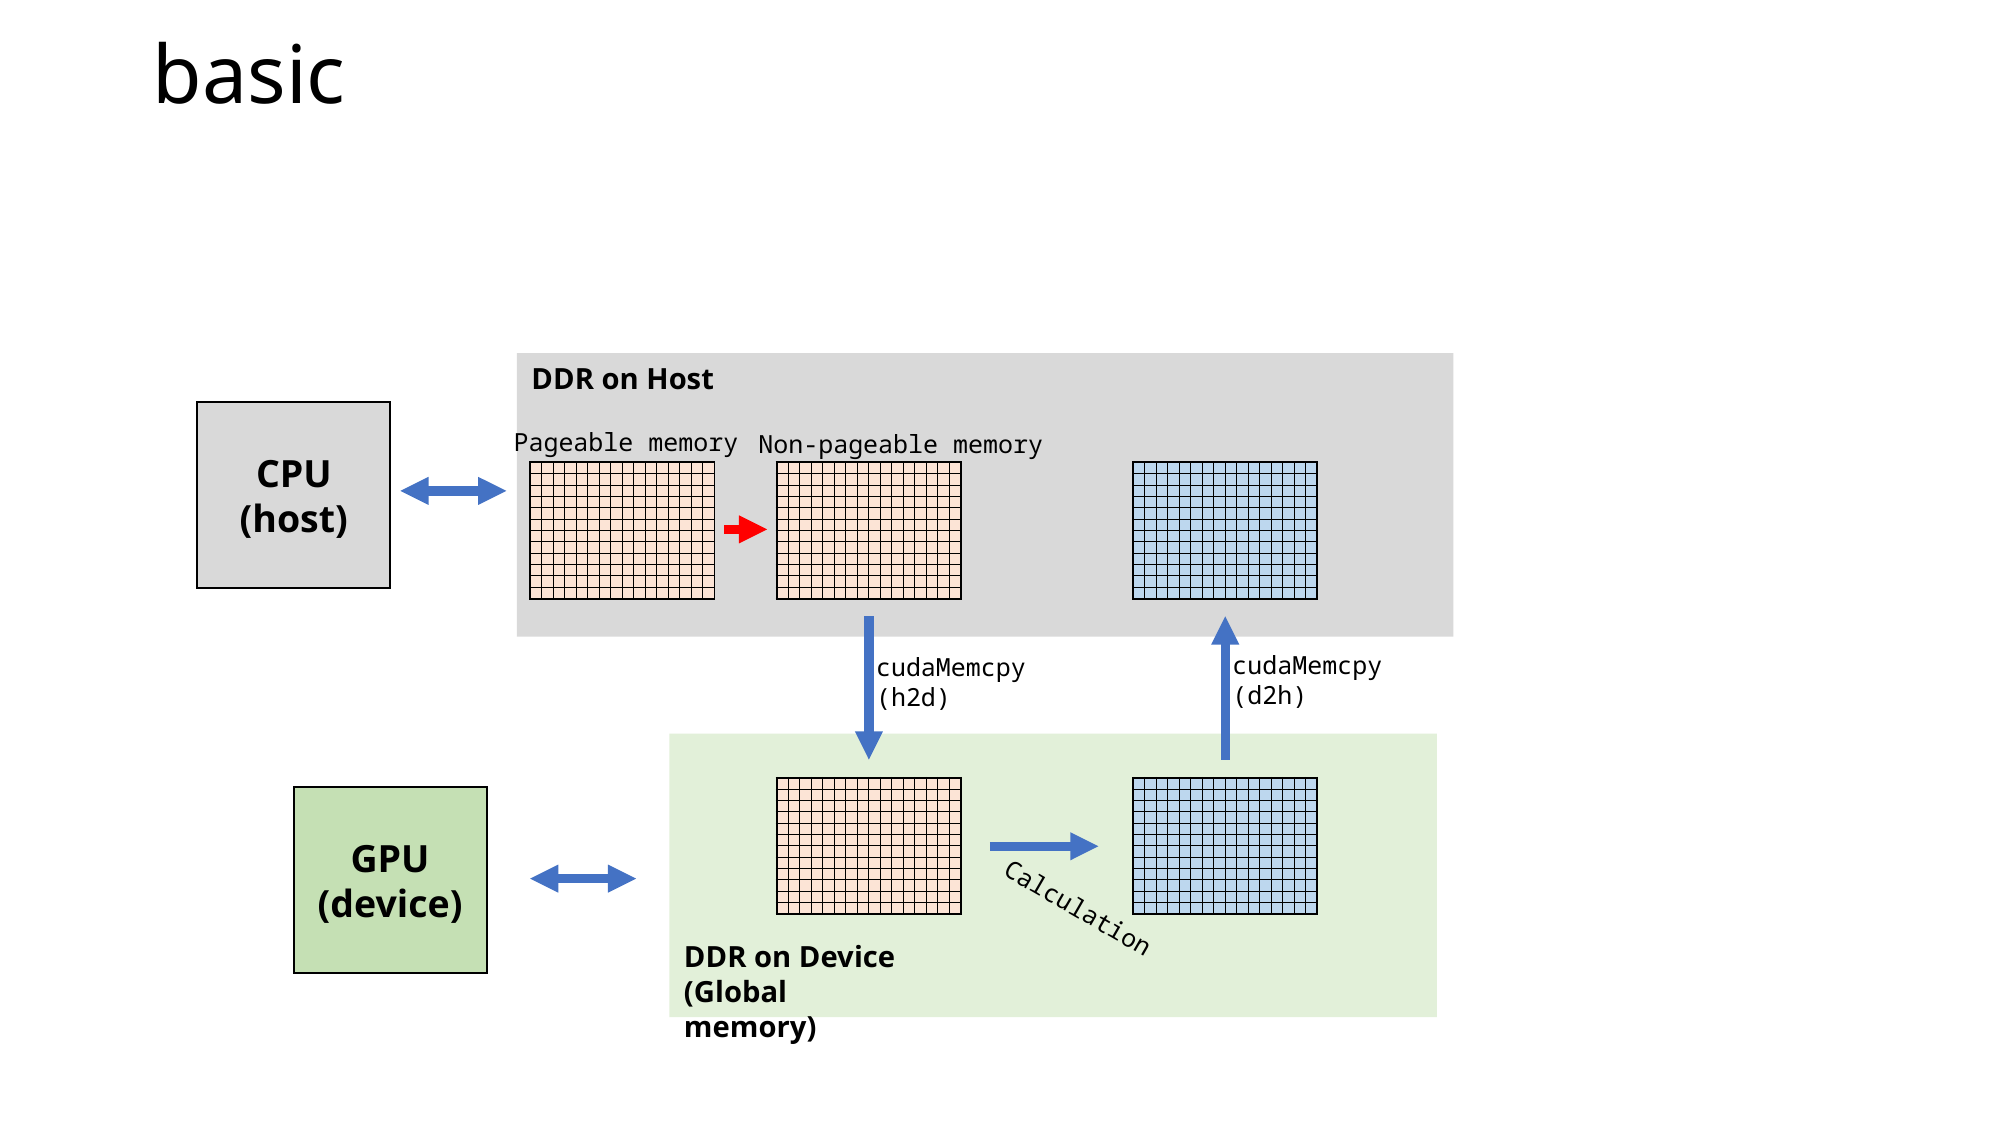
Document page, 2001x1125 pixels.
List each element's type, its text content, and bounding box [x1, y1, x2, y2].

table_cell [1134, 554, 1144, 564]
table_cell [800, 497, 811, 507]
table_cell [1180, 565, 1190, 575]
table_cell [950, 486, 960, 496]
table_cell [915, 486, 926, 496]
table_cell [1237, 497, 1248, 507]
table_cell [1214, 542, 1225, 553]
table_cell [1260, 812, 1271, 823]
table_cell [846, 892, 857, 902]
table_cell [634, 542, 645, 553]
table_cell [1134, 531, 1144, 541]
table_header [623, 465, 633, 473]
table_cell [565, 554, 576, 564]
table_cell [611, 576, 622, 587]
table_cell [1157, 903, 1167, 913]
table_cell [1168, 892, 1179, 902]
table_cell [1283, 474, 1294, 485]
table_cell [892, 801, 903, 811]
table_cell [1249, 892, 1259, 902]
table_cell [1226, 508, 1236, 519]
table_cell [1168, 801, 1179, 811]
table_cell [1295, 588, 1305, 598]
table_cell [869, 824, 880, 834]
table_cell [1145, 565, 1156, 575]
table_cell [881, 531, 891, 541]
table_cell [1214, 801, 1225, 811]
table_cell [1180, 892, 1190, 902]
table_cell [1145, 508, 1156, 519]
table_cell [1249, 565, 1259, 575]
table_cell [611, 497, 622, 507]
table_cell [600, 588, 610, 598]
table_cell [1157, 801, 1167, 811]
table_cell [692, 520, 702, 530]
table_cell [1157, 576, 1167, 587]
table_cell [1295, 858, 1305, 868]
table_cell [823, 846, 834, 857]
table_cell [823, 812, 834, 823]
table_cell [778, 554, 788, 564]
table_cell [1214, 892, 1225, 902]
table_cell [927, 531, 937, 541]
table_cell [858, 554, 868, 564]
table_cell [800, 588, 811, 598]
table_cell [800, 554, 811, 564]
table_cell [1260, 846, 1271, 857]
table_cell [1260, 576, 1271, 587]
table_cell [892, 554, 903, 564]
table_cell [858, 812, 868, 823]
table_cell [789, 497, 799, 507]
table_header [634, 465, 645, 473]
table_cell [680, 474, 691, 485]
table_cell [623, 486, 633, 496]
table_cell [789, 576, 799, 587]
table_cell [823, 801, 834, 811]
table_cell [881, 508, 891, 519]
table_header [1134, 779, 1144, 789]
table_cell [1203, 880, 1213, 891]
table_cell [812, 520, 822, 530]
table_cell [835, 497, 845, 507]
table_cell [778, 858, 788, 868]
table_cell [1134, 542, 1144, 553]
table_cell [950, 576, 960, 587]
table_cell [812, 835, 822, 845]
table_cell [915, 846, 926, 857]
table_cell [692, 576, 702, 587]
table_cell [835, 520, 845, 530]
table_cell [1145, 520, 1156, 530]
table_header [904, 466, 914, 473]
table_cell [646, 520, 656, 530]
table_cell [554, 497, 564, 507]
table_cell [915, 790, 926, 800]
table_cell [1168, 812, 1179, 823]
table_cell [1306, 576, 1316, 587]
table_cell [927, 812, 937, 823]
table_cell [600, 486, 610, 496]
table_cell [1145, 824, 1156, 834]
table_cell [950, 892, 960, 902]
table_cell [600, 565, 610, 575]
table_cell [869, 880, 880, 891]
table_cell [904, 835, 914, 845]
table_cell [789, 801, 799, 811]
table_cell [680, 588, 691, 598]
title basic [137, 25, 1863, 130]
table_cell [1134, 903, 1144, 913]
table_cell [565, 542, 576, 553]
table_cell [800, 801, 811, 811]
table_cell [1180, 858, 1190, 868]
table_header [657, 465, 668, 473]
table_cell [904, 790, 914, 800]
table_cell [881, 858, 891, 868]
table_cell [542, 588, 553, 598]
table_cell [1260, 508, 1271, 519]
table_cell [1191, 508, 1202, 519]
table_cell [938, 565, 949, 575]
table_cell [869, 858, 880, 868]
table_cell [577, 520, 587, 530]
table_cell [1272, 531, 1282, 541]
table_header [938, 466, 949, 473]
text_box DDR on Device (Global memory) [669, 931, 919, 1051]
table_cell [927, 846, 937, 857]
table_cell [1306, 486, 1316, 496]
table_cell [1145, 880, 1156, 891]
table_cell [692, 497, 702, 507]
table_cell [927, 858, 937, 868]
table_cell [542, 576, 553, 587]
table_header [1214, 779, 1225, 789]
table_cell [577, 474, 587, 485]
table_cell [692, 588, 702, 598]
table_cell [1134, 869, 1144, 879]
table_cell [1203, 542, 1213, 553]
table_cell [1214, 554, 1225, 564]
table_cell [800, 576, 811, 587]
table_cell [634, 565, 645, 575]
table_cell [1203, 869, 1213, 879]
table_header [950, 779, 960, 789]
table_header [892, 466, 903, 473]
text_box Calculation [983, 847, 1174, 975]
table_cell [531, 486, 541, 496]
table_cell [669, 497, 679, 507]
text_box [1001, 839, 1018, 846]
table_cell [846, 576, 857, 587]
table_cell [938, 542, 949, 553]
table_cell [1214, 846, 1225, 857]
table_cell [1214, 824, 1225, 834]
table_cell [1306, 474, 1316, 485]
table_cell [858, 892, 868, 902]
table_cell [812, 858, 822, 868]
table_cell [812, 880, 822, 891]
table_cell [657, 520, 668, 530]
table_header [881, 779, 891, 789]
table_cell [1203, 824, 1213, 834]
table_cell [915, 542, 926, 553]
table_cell [858, 824, 868, 834]
table_cell [881, 474, 891, 485]
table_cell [646, 588, 656, 598]
table_cell [778, 497, 788, 507]
table_cell [846, 812, 857, 823]
table_cell [1180, 576, 1190, 587]
table_header [1237, 463, 1248, 473]
table_cell [778, 542, 788, 553]
table_cell [789, 474, 799, 485]
table_cell [1237, 542, 1248, 553]
table_cell [823, 892, 834, 902]
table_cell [577, 588, 587, 598]
table_cell [1134, 824, 1144, 834]
table_header [1168, 463, 1179, 473]
table_cell [927, 508, 937, 519]
table_cell [927, 835, 937, 845]
table_cell [915, 892, 926, 902]
table_cell [823, 474, 834, 485]
table_header [789, 466, 799, 473]
table_cell [588, 531, 599, 541]
table_header [1283, 463, 1294, 473]
table_cell [1180, 497, 1190, 507]
table_cell [927, 801, 937, 811]
table_cell [789, 824, 799, 834]
table_cell [927, 588, 937, 598]
table_header [669, 465, 679, 473]
table_cell [938, 576, 949, 587]
table_cell [565, 508, 576, 519]
table_header [927, 466, 937, 473]
table_cell [950, 801, 960, 811]
table_cell [835, 869, 845, 879]
table_cell [1237, 486, 1248, 496]
table_cell [1214, 880, 1225, 891]
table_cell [669, 588, 679, 598]
table_cell [611, 474, 622, 485]
table_cell [881, 497, 891, 507]
table_cell [531, 497, 541, 507]
table_cell [950, 531, 960, 541]
table_cell [1306, 801, 1316, 811]
table_cell [1203, 892, 1213, 902]
table_cell [1260, 869, 1271, 879]
table_cell [835, 835, 845, 845]
table_cell [892, 508, 903, 519]
table_cell [1145, 474, 1156, 485]
table_cell [600, 474, 610, 485]
table_header [1272, 779, 1282, 789]
table_cell [938, 869, 949, 879]
table_cell [778, 869, 788, 879]
table_cell [869, 554, 880, 564]
table_cell [1226, 565, 1236, 575]
table_cell [1237, 588, 1248, 598]
text_box [516, 352, 1454, 638]
table_cell [1295, 880, 1305, 891]
table_cell [812, 824, 822, 834]
table_cell [1226, 497, 1236, 507]
table_cell [904, 508, 914, 519]
table_cell [1134, 486, 1144, 496]
table_cell [869, 801, 880, 811]
table_cell [703, 474, 714, 485]
table_cell [800, 508, 811, 519]
table_cell [1214, 858, 1225, 868]
table_cell [950, 474, 960, 485]
table_cell [1180, 812, 1190, 823]
table_cell [1295, 903, 1305, 913]
table_cell [800, 812, 811, 823]
table_cell [1260, 531, 1271, 541]
table_cell [778, 824, 788, 834]
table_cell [669, 576, 679, 587]
table_cell [915, 880, 926, 891]
table_cell [881, 576, 891, 587]
table_cell [680, 486, 691, 496]
table_header [1226, 463, 1236, 473]
table_header [1180, 779, 1190, 789]
table_cell [858, 835, 868, 845]
table_cell [1134, 858, 1144, 868]
table_cell [869, 846, 880, 857]
table_cell [600, 520, 610, 530]
table_cell [1134, 474, 1144, 485]
table_cell [950, 812, 960, 823]
table_cell [869, 486, 880, 496]
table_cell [623, 576, 633, 587]
table_cell [1145, 858, 1156, 868]
table_cell [1295, 520, 1305, 530]
table_header [823, 779, 834, 789]
table_cell [1157, 892, 1167, 902]
table_cell [1260, 880, 1271, 891]
table_cell [1191, 824, 1202, 834]
table_header [531, 465, 541, 473]
table_cell [1157, 486, 1167, 496]
table_header [915, 779, 926, 789]
table_cell [800, 892, 811, 902]
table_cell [623, 542, 633, 553]
table_cell [565, 497, 576, 507]
table_cell [1272, 542, 1282, 553]
table_cell [588, 520, 599, 530]
table_cell [915, 520, 926, 530]
table_cell [1295, 554, 1305, 564]
table_cell [858, 474, 868, 485]
table_cell [669, 474, 679, 485]
table_header [846, 466, 857, 473]
table_cell [1226, 801, 1236, 811]
table_cell [1134, 588, 1144, 598]
table_cell [623, 497, 633, 507]
table_cell [1134, 520, 1144, 530]
table_cell [869, 903, 880, 913]
table_cell [600, 497, 610, 507]
table_cell [1306, 892, 1316, 902]
table_cell [1168, 531, 1179, 541]
table_cell [1295, 801, 1305, 811]
table_cell [1295, 812, 1305, 823]
table_cell [904, 903, 914, 913]
table_header [835, 466, 845, 473]
table_header [869, 779, 880, 789]
table_cell [938, 880, 949, 891]
table_cell [692, 474, 702, 485]
table_cell [789, 588, 799, 598]
table_header [1306, 463, 1316, 473]
table_cell [846, 903, 857, 913]
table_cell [634, 554, 645, 564]
table_cell [1157, 531, 1167, 541]
table_cell [938, 812, 949, 823]
table_cell [1260, 497, 1271, 507]
table_header [1283, 779, 1294, 789]
table_cell [1180, 846, 1190, 857]
table_header [778, 779, 788, 789]
table_cell [835, 801, 845, 811]
table_cell [915, 835, 926, 845]
table_cell [1249, 497, 1259, 507]
table_cell [1157, 554, 1167, 564]
table_cell [1203, 858, 1213, 868]
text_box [498, 419, 1059, 466]
table_cell [1295, 824, 1305, 834]
table_cell [1168, 576, 1179, 587]
table_cell [1134, 790, 1144, 800]
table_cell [554, 588, 564, 598]
table_cell [1203, 588, 1213, 598]
table_header [1260, 779, 1271, 789]
table_cell [1134, 812, 1144, 823]
table_cell [915, 824, 926, 834]
table_cell [1295, 497, 1305, 507]
table_cell [938, 508, 949, 519]
table_cell [1295, 508, 1305, 519]
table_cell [577, 554, 587, 564]
table_cell [1260, 554, 1271, 564]
table_cell [1226, 790, 1236, 800]
table_cell [927, 869, 937, 879]
table_cell [823, 565, 834, 575]
table_cell [542, 531, 553, 541]
table_cell [1249, 474, 1259, 485]
table_cell [1249, 903, 1259, 913]
table_cell [1226, 542, 1236, 553]
table_cell [1272, 801, 1282, 811]
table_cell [588, 588, 599, 598]
table_cell [577, 497, 587, 507]
table_cell [1191, 812, 1202, 823]
table_cell [1283, 790, 1294, 800]
table_cell [1191, 576, 1202, 587]
table_cell [1237, 880, 1248, 891]
table_cell [669, 531, 679, 541]
table_cell [1272, 858, 1282, 868]
table_cell [1226, 846, 1236, 857]
table_cell [950, 869, 960, 879]
table_cell [1237, 835, 1248, 845]
table_cell [904, 892, 914, 902]
table_cell [1295, 869, 1305, 879]
table_cell [904, 801, 914, 811]
table_cell [1157, 542, 1167, 553]
table_cell [812, 542, 822, 553]
table_cell [1306, 508, 1316, 519]
table_cell [892, 497, 903, 507]
table_cell [904, 531, 914, 541]
table_cell [823, 508, 834, 519]
table_cell [800, 858, 811, 868]
table_cell [938, 835, 949, 845]
table_cell [1168, 554, 1179, 564]
table_cell [915, 869, 926, 879]
table_cell [938, 474, 949, 485]
table_cell [611, 486, 622, 496]
table_cell [904, 846, 914, 857]
table_cell [823, 542, 834, 553]
table_cell [1191, 588, 1202, 598]
table_cell [835, 474, 845, 485]
table_cell [823, 880, 834, 891]
table_header [1295, 463, 1305, 473]
table_cell [823, 835, 834, 845]
table_cell [812, 497, 822, 507]
table_cell [858, 790, 868, 800]
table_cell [611, 588, 622, 598]
table_cell [1283, 846, 1294, 857]
table_header [692, 465, 702, 473]
table_cell [1191, 486, 1202, 496]
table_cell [703, 576, 714, 587]
table_cell [1283, 576, 1294, 587]
table_cell [1145, 554, 1156, 564]
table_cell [646, 565, 656, 575]
table_header [542, 465, 553, 473]
table_cell [927, 542, 937, 553]
table_cell [1272, 474, 1282, 485]
table_cell [1237, 554, 1248, 564]
table_cell [531, 542, 541, 553]
table_cell [1180, 474, 1190, 485]
table_cell [1214, 790, 1225, 800]
table_cell [915, 812, 926, 823]
table_cell [869, 790, 880, 800]
table_cell [1249, 880, 1259, 891]
table_cell [1295, 892, 1305, 902]
table_cell [869, 576, 880, 587]
table_cell [881, 835, 891, 845]
table_cell [1283, 508, 1294, 519]
table_cell [1191, 542, 1202, 553]
table_cell [881, 486, 891, 496]
table_cell [800, 903, 811, 913]
table_cell [1306, 588, 1316, 598]
table_cell [778, 892, 788, 902]
table_cell [904, 565, 914, 575]
table_cell [634, 531, 645, 541]
table_cell [789, 846, 799, 857]
table_cell [846, 554, 857, 564]
table_cell [1203, 576, 1213, 587]
text_box cudaMemcpy (h2d) [861, 644, 868, 719]
table_cell [1214, 497, 1225, 507]
table_cell [1249, 576, 1259, 587]
table_cell [892, 869, 903, 879]
table_header [869, 466, 880, 473]
table_cell [1283, 542, 1294, 553]
table_header [846, 779, 857, 789]
table_cell [778, 508, 788, 519]
table_cell [634, 520, 645, 530]
table_header [812, 466, 822, 473]
table_cell [1134, 835, 1144, 845]
table_cell [623, 508, 633, 519]
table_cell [588, 576, 599, 587]
table_cell [1145, 486, 1156, 496]
table_cell [846, 542, 857, 553]
table_cell [927, 824, 937, 834]
table_cell [1295, 565, 1305, 575]
table_cell [789, 812, 799, 823]
table_cell [1168, 835, 1179, 845]
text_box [293, 786, 488, 974]
table_cell [1134, 846, 1144, 857]
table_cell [611, 565, 622, 575]
table_cell [800, 531, 811, 541]
table_cell [1168, 497, 1179, 507]
table_cell [1306, 542, 1316, 553]
table_cell [846, 846, 857, 857]
table_cell [1249, 508, 1259, 519]
table_cell [1134, 801, 1144, 811]
table_cell [800, 824, 811, 834]
table_cell [835, 542, 845, 553]
table_cell [778, 835, 788, 845]
table_cell [881, 520, 891, 530]
table_cell [1283, 565, 1294, 575]
table_cell [812, 869, 822, 879]
table_cell [1157, 812, 1167, 823]
text_box cudaMemcpy (h2d) [869, 644, 1041, 719]
table_cell [904, 542, 914, 553]
table_cell [1260, 858, 1271, 868]
table_cell [904, 486, 914, 496]
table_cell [554, 554, 564, 564]
table_cell [1272, 508, 1282, 519]
table_cell [869, 812, 880, 823]
table_cell [812, 554, 822, 564]
table_cell [1306, 554, 1316, 564]
table_header [904, 779, 914, 789]
table_cell [669, 508, 679, 519]
table_header [915, 466, 926, 473]
table_cell [1306, 846, 1316, 857]
table_cell [1134, 497, 1144, 507]
table_cell [823, 790, 834, 800]
table_cell [869, 588, 880, 598]
table_cell [823, 531, 834, 541]
table_cell [1306, 869, 1316, 879]
table_cell [657, 508, 668, 519]
table_header [1272, 463, 1282, 473]
table_cell [869, 565, 880, 575]
table_cell [823, 576, 834, 587]
table_cell [1306, 880, 1316, 891]
table_cell [1249, 824, 1259, 834]
table_cell [1191, 565, 1202, 575]
table_cell [565, 474, 576, 485]
table_header [1237, 779, 1248, 789]
table_cell [904, 869, 914, 879]
table_cell [1157, 824, 1167, 834]
table_cell [881, 880, 891, 891]
table_cell [858, 520, 868, 530]
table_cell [565, 576, 576, 587]
table_cell [1237, 565, 1248, 575]
table_cell [1180, 486, 1190, 496]
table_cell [669, 554, 679, 564]
table_cell [1203, 531, 1213, 541]
table_cell [1283, 869, 1294, 879]
table_cell [1168, 869, 1179, 879]
table_cell [858, 576, 868, 587]
table_cell [1249, 835, 1259, 845]
table_cell [1214, 486, 1225, 496]
table_cell [1260, 588, 1271, 598]
table_cell [778, 531, 788, 541]
table_cell [846, 508, 857, 519]
table_cell [1157, 588, 1167, 598]
table_cell [846, 531, 857, 541]
table_cell [1203, 846, 1213, 857]
table_cell [1191, 903, 1202, 913]
table_cell [938, 824, 949, 834]
table_cell [835, 880, 845, 891]
table_cell [623, 520, 633, 530]
table_cell [1191, 531, 1202, 541]
table_cell [1249, 531, 1259, 541]
table_cell [950, 790, 960, 800]
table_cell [657, 576, 668, 587]
table_cell [1283, 858, 1294, 868]
table_cell [703, 531, 714, 541]
table_cell [950, 835, 960, 845]
table_cell [1191, 880, 1202, 891]
table_cell [1295, 531, 1305, 541]
table_cell [1168, 790, 1179, 800]
table_cell [892, 892, 903, 902]
table_cell [881, 588, 891, 598]
table_cell [835, 812, 845, 823]
table_cell [789, 508, 799, 519]
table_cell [692, 565, 702, 575]
table_cell [646, 486, 656, 496]
table_cell [531, 508, 541, 519]
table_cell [600, 576, 610, 587]
table_cell [927, 790, 937, 800]
table_cell [1203, 801, 1213, 811]
table_cell [869, 835, 880, 845]
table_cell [703, 554, 714, 564]
table_header [789, 779, 799, 789]
table_cell [938, 903, 949, 913]
table_cell [542, 486, 553, 496]
table_cell [778, 903, 788, 913]
table_cell [881, 892, 891, 902]
table_cell [904, 824, 914, 834]
table_cell [1157, 474, 1167, 485]
table_cell [1214, 869, 1225, 879]
table_cell [789, 531, 799, 541]
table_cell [669, 542, 679, 553]
table_cell [1272, 903, 1282, 913]
table_cell [823, 588, 834, 598]
table_cell [1237, 531, 1248, 541]
table_cell [858, 497, 868, 507]
table_header [646, 465, 656, 473]
table_cell [1157, 508, 1167, 519]
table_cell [703, 542, 714, 553]
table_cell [623, 565, 633, 575]
table_cell [789, 486, 799, 496]
table_cell [1237, 892, 1248, 902]
table_header [1134, 463, 1144, 473]
table_cell [950, 588, 960, 598]
table_cell [927, 474, 937, 485]
table_cell [858, 801, 868, 811]
table_cell [1168, 565, 1179, 575]
table_cell [577, 531, 587, 541]
table_cell [1272, 824, 1282, 834]
table_cell [531, 474, 541, 485]
table_cell [1283, 520, 1294, 530]
table_cell [1180, 520, 1190, 530]
table_cell [881, 869, 891, 879]
table_cell [680, 531, 691, 541]
table_cell [1134, 880, 1144, 891]
table_cell [531, 531, 541, 541]
table_cell [835, 903, 845, 913]
table_cell [846, 869, 857, 879]
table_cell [634, 576, 645, 587]
table_cell [892, 812, 903, 823]
table_cell [1237, 474, 1248, 485]
table_cell [915, 497, 926, 507]
table_cell [823, 858, 834, 868]
table_cell [1157, 846, 1167, 857]
table_cell [812, 565, 822, 575]
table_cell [554, 565, 564, 575]
table_cell [892, 858, 903, 868]
table_cell [858, 486, 868, 496]
table_cell [835, 790, 845, 800]
table_cell [892, 588, 903, 598]
table_cell [846, 497, 857, 507]
table_cell [1249, 869, 1259, 879]
table_cell [950, 508, 960, 519]
table_cell [789, 565, 799, 575]
table_cell [1306, 903, 1316, 913]
table_cell [904, 858, 914, 868]
table_cell [1168, 824, 1179, 834]
table_cell [1226, 474, 1236, 485]
table_cell [657, 486, 668, 496]
table_cell [1191, 790, 1202, 800]
text_box [668, 733, 1438, 1018]
table_cell [1191, 474, 1202, 485]
table_cell [1249, 554, 1259, 564]
table_cell [1157, 858, 1167, 868]
table_cell [1134, 892, 1144, 902]
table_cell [542, 554, 553, 564]
table_cell [1249, 801, 1259, 811]
table_cell [680, 520, 691, 530]
table_header [611, 465, 622, 473]
table_header [950, 466, 960, 473]
table_cell [1237, 801, 1248, 811]
table_cell [915, 474, 926, 485]
table_cell [846, 520, 857, 530]
table_header [1226, 779, 1236, 789]
table_cell [892, 520, 903, 530]
table_cell [611, 508, 622, 519]
table_cell [531, 520, 541, 530]
table_cell [835, 858, 845, 868]
table_cell [858, 542, 868, 553]
table_cell [823, 554, 834, 564]
table_cell [1145, 869, 1156, 879]
table_cell [542, 497, 553, 507]
table_cell [1226, 869, 1236, 879]
table_cell [904, 588, 914, 598]
table_cell [1260, 835, 1271, 845]
table_cell [938, 554, 949, 564]
table_cell [904, 554, 914, 564]
table_cell [1191, 835, 1202, 845]
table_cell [634, 588, 645, 598]
table_cell [1226, 520, 1236, 530]
table_cell [1237, 869, 1248, 879]
table_cell [904, 576, 914, 587]
table_cell [1237, 858, 1248, 868]
table_cell [1260, 542, 1271, 553]
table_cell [565, 565, 576, 575]
table_cell [1214, 903, 1225, 913]
table_cell [1226, 858, 1236, 868]
table_cell [1180, 542, 1190, 553]
table_cell [1226, 576, 1236, 587]
table_cell [1226, 812, 1236, 823]
table_header [600, 465, 610, 473]
table_cell [927, 880, 937, 891]
table_cell [1283, 812, 1294, 823]
table_cell [812, 892, 822, 902]
table_cell [892, 835, 903, 845]
table_cell [1295, 846, 1305, 857]
table_cell [1191, 554, 1202, 564]
table_cell [657, 474, 668, 485]
table_cell [1180, 824, 1190, 834]
table_cell [577, 542, 587, 553]
table_cell [892, 880, 903, 891]
table_header [703, 465, 714, 473]
table_cell [881, 801, 891, 811]
table_cell [1237, 790, 1248, 800]
table_header [1249, 779, 1259, 789]
table_cell [835, 508, 845, 519]
table_cell [634, 508, 645, 519]
table_cell [1214, 588, 1225, 598]
table_cell [938, 846, 949, 857]
table_cell [789, 903, 799, 913]
table_header [1306, 779, 1316, 789]
table_header [1168, 779, 1179, 789]
table_cell [1249, 790, 1259, 800]
table_cell [812, 576, 822, 587]
text_box DDR on Host [516, 353, 732, 403]
table_cell [1260, 565, 1271, 575]
table_cell [789, 869, 799, 879]
table_cell [646, 497, 656, 507]
table_cell [858, 588, 868, 598]
table_cell [1214, 531, 1225, 541]
table_cell [915, 531, 926, 541]
table_cell [1180, 880, 1190, 891]
table_cell [1226, 531, 1236, 541]
table_cell [950, 824, 960, 834]
table_cell [1134, 508, 1144, 519]
table_cell [938, 497, 949, 507]
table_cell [531, 576, 541, 587]
table_cell [1306, 790, 1316, 800]
table_cell [1283, 824, 1294, 834]
table_cell [778, 576, 788, 587]
table_cell [1168, 474, 1179, 485]
table_cell [846, 790, 857, 800]
table_cell [703, 497, 714, 507]
table_cell [1283, 892, 1294, 902]
table_cell [927, 892, 937, 902]
table_cell [1168, 486, 1179, 496]
table_cell [869, 497, 880, 507]
table_cell [1260, 486, 1271, 496]
table_cell [812, 846, 822, 857]
table_cell [1226, 835, 1236, 845]
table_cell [577, 576, 587, 587]
table_cell [1306, 565, 1316, 575]
table_cell [1214, 812, 1225, 823]
table_cell [554, 531, 564, 541]
table_cell [892, 576, 903, 587]
table_cell [778, 846, 788, 857]
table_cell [600, 554, 610, 564]
table_cell [1295, 474, 1305, 485]
table_cell [1237, 520, 1248, 530]
table_cell [892, 474, 903, 485]
table_cell [1168, 903, 1179, 913]
table_cell [1306, 497, 1316, 507]
table_cell [950, 565, 960, 575]
table_header [927, 779, 937, 789]
table_header [1295, 779, 1305, 789]
table_cell [1226, 588, 1236, 598]
table_header [778, 466, 788, 473]
table_cell [577, 486, 587, 496]
table_cell [927, 554, 937, 564]
table_header [938, 779, 949, 789]
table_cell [657, 554, 668, 564]
table_cell [1226, 892, 1236, 902]
table_cell [778, 565, 788, 575]
table_cell [915, 588, 926, 598]
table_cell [657, 565, 668, 575]
table_cell [1180, 801, 1190, 811]
table_cell [588, 497, 599, 507]
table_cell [703, 588, 714, 598]
table_cell [542, 508, 553, 519]
table_header [858, 779, 868, 789]
table_cell [881, 846, 891, 857]
table_header [1191, 779, 1202, 789]
table_cell [1283, 497, 1294, 507]
table_cell [554, 542, 564, 553]
table_cell [1272, 486, 1282, 496]
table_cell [680, 576, 691, 587]
table_cell [869, 542, 880, 553]
table_cell [881, 903, 891, 913]
table_cell [892, 486, 903, 496]
table_cell [634, 486, 645, 496]
text_box cudaMemcpy (d2h) [1226, 642, 1398, 717]
table_cell [669, 520, 679, 530]
table_cell [1214, 474, 1225, 485]
table_cell [812, 474, 822, 485]
table_cell [1168, 542, 1179, 553]
table_cell [1214, 576, 1225, 587]
table_cell [1237, 576, 1248, 587]
table_cell [812, 903, 822, 913]
table_cell [858, 846, 868, 857]
table_cell [611, 520, 622, 530]
table_cell [1203, 903, 1213, 913]
table_cell [1249, 486, 1259, 496]
table_cell [657, 531, 668, 541]
table_cell [634, 497, 645, 507]
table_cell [588, 565, 599, 575]
table_cell [927, 903, 937, 913]
table_cell [1145, 892, 1156, 902]
table_cell [1226, 903, 1236, 913]
table_cell [869, 869, 880, 879]
table_header [680, 465, 691, 473]
table_header [554, 465, 564, 473]
table_cell [778, 880, 788, 891]
table_cell [812, 486, 822, 496]
table_cell [1145, 846, 1156, 857]
table_cell [800, 520, 811, 530]
table_cell [950, 858, 960, 868]
table_cell [778, 801, 788, 811]
table_cell [1272, 869, 1282, 879]
table_cell [1157, 869, 1167, 879]
table_cell [915, 858, 926, 868]
table_cell [892, 790, 903, 800]
table_cell [927, 576, 937, 587]
table_cell [1191, 846, 1202, 857]
table_cell [823, 903, 834, 913]
table_cell [554, 520, 564, 530]
table_cell [881, 554, 891, 564]
table_cell [950, 903, 960, 913]
table_cell [823, 520, 834, 530]
table_cell [800, 869, 811, 879]
table_cell [1295, 542, 1305, 553]
table_cell [1157, 520, 1167, 530]
table_cell [1272, 554, 1282, 564]
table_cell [692, 554, 702, 564]
table_cell [835, 824, 845, 834]
table_cell [812, 812, 822, 823]
table_cell [1226, 824, 1236, 834]
table_cell [950, 846, 960, 857]
table_cell [692, 531, 702, 541]
table_cell [1180, 531, 1190, 541]
table_cell [692, 486, 702, 496]
table_cell [927, 486, 937, 496]
table_cell [1249, 588, 1259, 598]
table_cell [542, 520, 553, 530]
table_cell [915, 565, 926, 575]
table_cell [846, 474, 857, 485]
table_cell [846, 858, 857, 868]
table_cell [692, 508, 702, 519]
table_cell [1214, 520, 1225, 530]
table_cell [1180, 903, 1190, 913]
table_cell [1214, 508, 1225, 519]
table_cell [835, 846, 845, 857]
table_cell [1203, 497, 1213, 507]
table_cell [1145, 790, 1156, 800]
table_cell [1157, 790, 1167, 800]
table_cell [869, 508, 880, 519]
table_cell [1180, 835, 1190, 845]
table_cell [835, 531, 845, 541]
table_cell [1260, 824, 1271, 834]
table_cell [823, 869, 834, 879]
table_cell [1260, 801, 1271, 811]
table_cell [554, 486, 564, 496]
table_cell [812, 790, 822, 800]
table_cell [1237, 824, 1248, 834]
table_header [835, 779, 845, 789]
table_cell [950, 880, 960, 891]
table_cell [1260, 520, 1271, 530]
table_header [577, 465, 587, 473]
table_cell [634, 474, 645, 485]
table_cell [1226, 554, 1236, 564]
table_cell [1180, 554, 1190, 564]
table_cell [904, 497, 914, 507]
table_cell [1145, 835, 1156, 845]
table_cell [680, 542, 691, 553]
table_cell [1295, 790, 1305, 800]
table_cell [915, 903, 926, 913]
table_cell [846, 801, 857, 811]
table_cell [938, 801, 949, 811]
table_cell [1191, 858, 1202, 868]
table_cell [904, 520, 914, 530]
table_cell [1203, 565, 1213, 575]
table_cell [835, 565, 845, 575]
table_cell [1272, 880, 1282, 891]
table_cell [692, 542, 702, 553]
table_header [1145, 779, 1156, 789]
table_cell [1272, 812, 1282, 823]
table_header [1249, 463, 1259, 473]
table_cell [778, 790, 788, 800]
table_cell [680, 508, 691, 519]
table_cell [800, 474, 811, 485]
table_cell [646, 508, 656, 519]
table_header [1145, 463, 1156, 473]
table_cell [1191, 520, 1202, 530]
table_cell [1180, 508, 1190, 519]
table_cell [646, 542, 656, 553]
table_cell [846, 824, 857, 834]
table_cell [778, 588, 788, 598]
table_cell [646, 531, 656, 541]
table_cell [588, 542, 599, 553]
table_cell [858, 858, 868, 868]
table_cell [1260, 474, 1271, 485]
table_cell [904, 880, 914, 891]
table_cell [904, 812, 914, 823]
table_header [588, 465, 599, 473]
table_cell [915, 508, 926, 519]
table_cell [1295, 835, 1305, 845]
table_cell [800, 542, 811, 553]
table_cell [1214, 835, 1225, 845]
table_cell [1306, 824, 1316, 834]
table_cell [531, 588, 541, 598]
table_cell [1283, 531, 1294, 541]
table_header [1214, 463, 1225, 473]
table_cell [938, 588, 949, 598]
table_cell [703, 565, 714, 575]
table_cell [1249, 812, 1259, 823]
table_cell [623, 531, 633, 541]
table_cell [1283, 588, 1294, 598]
table_cell [950, 554, 960, 564]
table_cell [789, 835, 799, 845]
table_cell [823, 824, 834, 834]
table_cell [835, 486, 845, 496]
table_cell [657, 497, 668, 507]
table_cell [835, 892, 845, 902]
table_cell [1168, 858, 1179, 868]
table_cell [703, 486, 714, 496]
table_cell [1260, 790, 1271, 800]
table_cell [703, 508, 714, 519]
table_cell [835, 554, 845, 564]
table_header [892, 779, 903, 789]
table_cell [1145, 542, 1156, 553]
table_cell [1145, 801, 1156, 811]
table_cell [800, 880, 811, 891]
table_cell [927, 520, 937, 530]
table_cell [938, 531, 949, 541]
table_header [881, 466, 891, 473]
table_cell [778, 474, 788, 485]
table_cell [835, 576, 845, 587]
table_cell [554, 576, 564, 587]
table_cell [646, 474, 656, 485]
table_cell [680, 497, 691, 507]
table_cell [1306, 520, 1316, 530]
table_cell [1203, 508, 1213, 519]
table_header [565, 465, 576, 473]
table_cell [789, 520, 799, 530]
table_cell [1180, 790, 1190, 800]
table_cell [846, 880, 857, 891]
table_cell [611, 542, 622, 553]
table_cell [554, 474, 564, 485]
table_cell [565, 531, 576, 541]
table_cell [1272, 565, 1282, 575]
table_cell [1306, 858, 1316, 868]
table_cell [1203, 474, 1213, 485]
table_cell [823, 497, 834, 507]
table_cell [1283, 554, 1294, 564]
table_header [812, 779, 822, 789]
table_cell [611, 531, 622, 541]
table_cell [542, 474, 553, 485]
table_cell [1260, 892, 1271, 902]
table_cell [565, 486, 576, 496]
table_cell [600, 508, 610, 519]
table_cell [812, 588, 822, 598]
table_cell [1226, 880, 1236, 891]
table_cell [1306, 531, 1316, 541]
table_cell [680, 554, 691, 564]
table_header [1203, 463, 1213, 473]
table_cell [789, 554, 799, 564]
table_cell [623, 588, 633, 598]
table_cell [657, 588, 668, 598]
table_cell [1237, 812, 1248, 823]
table_header [1157, 463, 1167, 473]
table_cell [1226, 486, 1236, 496]
table_cell [1145, 576, 1156, 587]
table_cell [1283, 486, 1294, 496]
table_cell [938, 892, 949, 902]
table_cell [531, 554, 541, 564]
table_cell [1157, 835, 1167, 845]
table_cell [858, 508, 868, 519]
table_cell [1203, 486, 1213, 496]
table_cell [646, 554, 656, 564]
table_cell [1203, 790, 1213, 800]
table_cell [554, 508, 564, 519]
table_cell [1191, 497, 1202, 507]
table_cell [1157, 880, 1167, 891]
table_cell [1145, 497, 1156, 507]
table_header [858, 466, 868, 473]
table_cell [892, 531, 903, 541]
table_cell [915, 801, 926, 811]
table_cell [588, 474, 599, 485]
table_header [1260, 463, 1271, 473]
table_cell [1157, 565, 1167, 575]
table_cell [1145, 531, 1156, 541]
table_cell [938, 790, 949, 800]
table_cell [789, 790, 799, 800]
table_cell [669, 565, 679, 575]
table_cell [869, 892, 880, 902]
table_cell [680, 565, 691, 575]
table_cell [1237, 903, 1248, 913]
table_cell [950, 542, 960, 553]
table_cell [600, 542, 610, 553]
table_cell [846, 835, 857, 845]
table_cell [646, 576, 656, 587]
table_cell [1168, 508, 1179, 519]
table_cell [623, 554, 633, 564]
table_cell [1134, 576, 1144, 587]
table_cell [565, 588, 576, 598]
table_cell [789, 858, 799, 868]
table_cell [915, 576, 926, 587]
table_header [1157, 779, 1167, 789]
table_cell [577, 565, 587, 575]
table_cell [1272, 588, 1282, 598]
table_cell [1168, 520, 1179, 530]
table_cell [1272, 576, 1282, 587]
table_cell [1272, 892, 1282, 902]
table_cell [611, 554, 622, 564]
table_cell [789, 542, 799, 553]
table_cell [800, 486, 811, 496]
table_cell [881, 542, 891, 553]
table_cell [1237, 508, 1248, 519]
table_cell [1203, 812, 1213, 823]
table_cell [657, 542, 668, 553]
text_box cudaMemcpy (d2h) [1217, 642, 1225, 717]
table_cell [846, 565, 857, 575]
table_cell [1180, 588, 1190, 598]
table_cell [1191, 892, 1202, 902]
table_cell [812, 801, 822, 811]
table_cell [1134, 565, 1144, 575]
table_cell [600, 531, 610, 541]
table_cell [778, 520, 788, 530]
table_cell [812, 508, 822, 519]
table_cell [1203, 520, 1213, 530]
table_cell [938, 858, 949, 868]
table_cell [938, 520, 949, 530]
table_cell [927, 497, 937, 507]
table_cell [588, 554, 599, 564]
table_cell [565, 520, 576, 530]
table_cell [789, 880, 799, 891]
table_cell [858, 869, 868, 879]
table_cell [938, 486, 949, 496]
table_cell [800, 565, 811, 575]
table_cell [531, 565, 541, 575]
table_cell [1191, 801, 1202, 811]
table_cell [1249, 520, 1259, 530]
table_cell [1168, 588, 1179, 598]
table_cell [1272, 790, 1282, 800]
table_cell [542, 565, 553, 575]
table_cell [1168, 880, 1179, 891]
table_cell [542, 542, 553, 553]
table_cell [1145, 903, 1156, 913]
table_cell [1145, 812, 1156, 823]
table_cell [858, 903, 868, 913]
table_cell [881, 824, 891, 834]
table_cell [1272, 520, 1282, 530]
table_header [800, 466, 811, 473]
table_cell [1249, 858, 1259, 868]
table_cell [904, 474, 914, 485]
table_cell [1157, 497, 1167, 507]
table_cell [915, 554, 926, 564]
table_cell [950, 497, 960, 507]
table_cell [577, 508, 587, 519]
table_cell [881, 565, 891, 575]
table_cell [846, 588, 857, 598]
table_cell [846, 486, 857, 496]
table_header [1191, 463, 1202, 473]
table_cell [823, 486, 834, 496]
table_cell [669, 486, 679, 496]
table_cell [950, 520, 960, 530]
table_cell [1295, 576, 1305, 587]
table_cell [892, 846, 903, 857]
table_cell [1203, 554, 1213, 564]
table_cell [892, 542, 903, 553]
table_header [1180, 463, 1190, 473]
table_cell [892, 824, 903, 834]
table_cell [812, 531, 822, 541]
table_cell [881, 812, 891, 823]
table_cell [858, 565, 868, 575]
table_cell [858, 531, 868, 541]
table_cell [800, 790, 811, 800]
table_header [823, 466, 834, 473]
table_cell [892, 903, 903, 913]
table_cell [1191, 869, 1202, 879]
table_cell [588, 508, 599, 519]
table_cell [1180, 869, 1190, 879]
table_cell [1306, 835, 1316, 845]
table_cell [881, 790, 891, 800]
table_cell [778, 812, 788, 823]
table_cell [892, 565, 903, 575]
table_cell [800, 846, 811, 857]
table_cell [1272, 846, 1282, 857]
table_cell [623, 474, 633, 485]
table_cell [835, 588, 845, 598]
table_cell [1283, 801, 1294, 811]
table_cell [1272, 835, 1282, 845]
table_cell [1283, 880, 1294, 891]
table_cell [800, 835, 811, 845]
table_cell [1260, 903, 1271, 913]
table_cell [1168, 846, 1179, 857]
table_cell [789, 892, 799, 902]
table_cell [927, 565, 937, 575]
table_cell [1283, 903, 1294, 913]
table_cell [1203, 835, 1213, 845]
table_cell [1306, 812, 1316, 823]
table_cell [869, 520, 880, 530]
table_cell [778, 486, 788, 496]
table_header [800, 779, 811, 789]
table_cell [869, 474, 880, 485]
table_cell [1249, 542, 1259, 553]
table_cell [1272, 497, 1282, 507]
table_cell [869, 531, 880, 541]
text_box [196, 401, 391, 589]
table_cell [588, 486, 599, 496]
table_cell [1214, 565, 1225, 575]
table_cell [703, 520, 714, 530]
table_cell [1249, 846, 1259, 857]
table_cell [1145, 588, 1156, 598]
table_cell [1237, 846, 1248, 857]
table_header [1203, 779, 1213, 789]
table_cell [1295, 486, 1305, 496]
table_cell [1283, 835, 1294, 845]
table_cell [858, 880, 868, 891]
